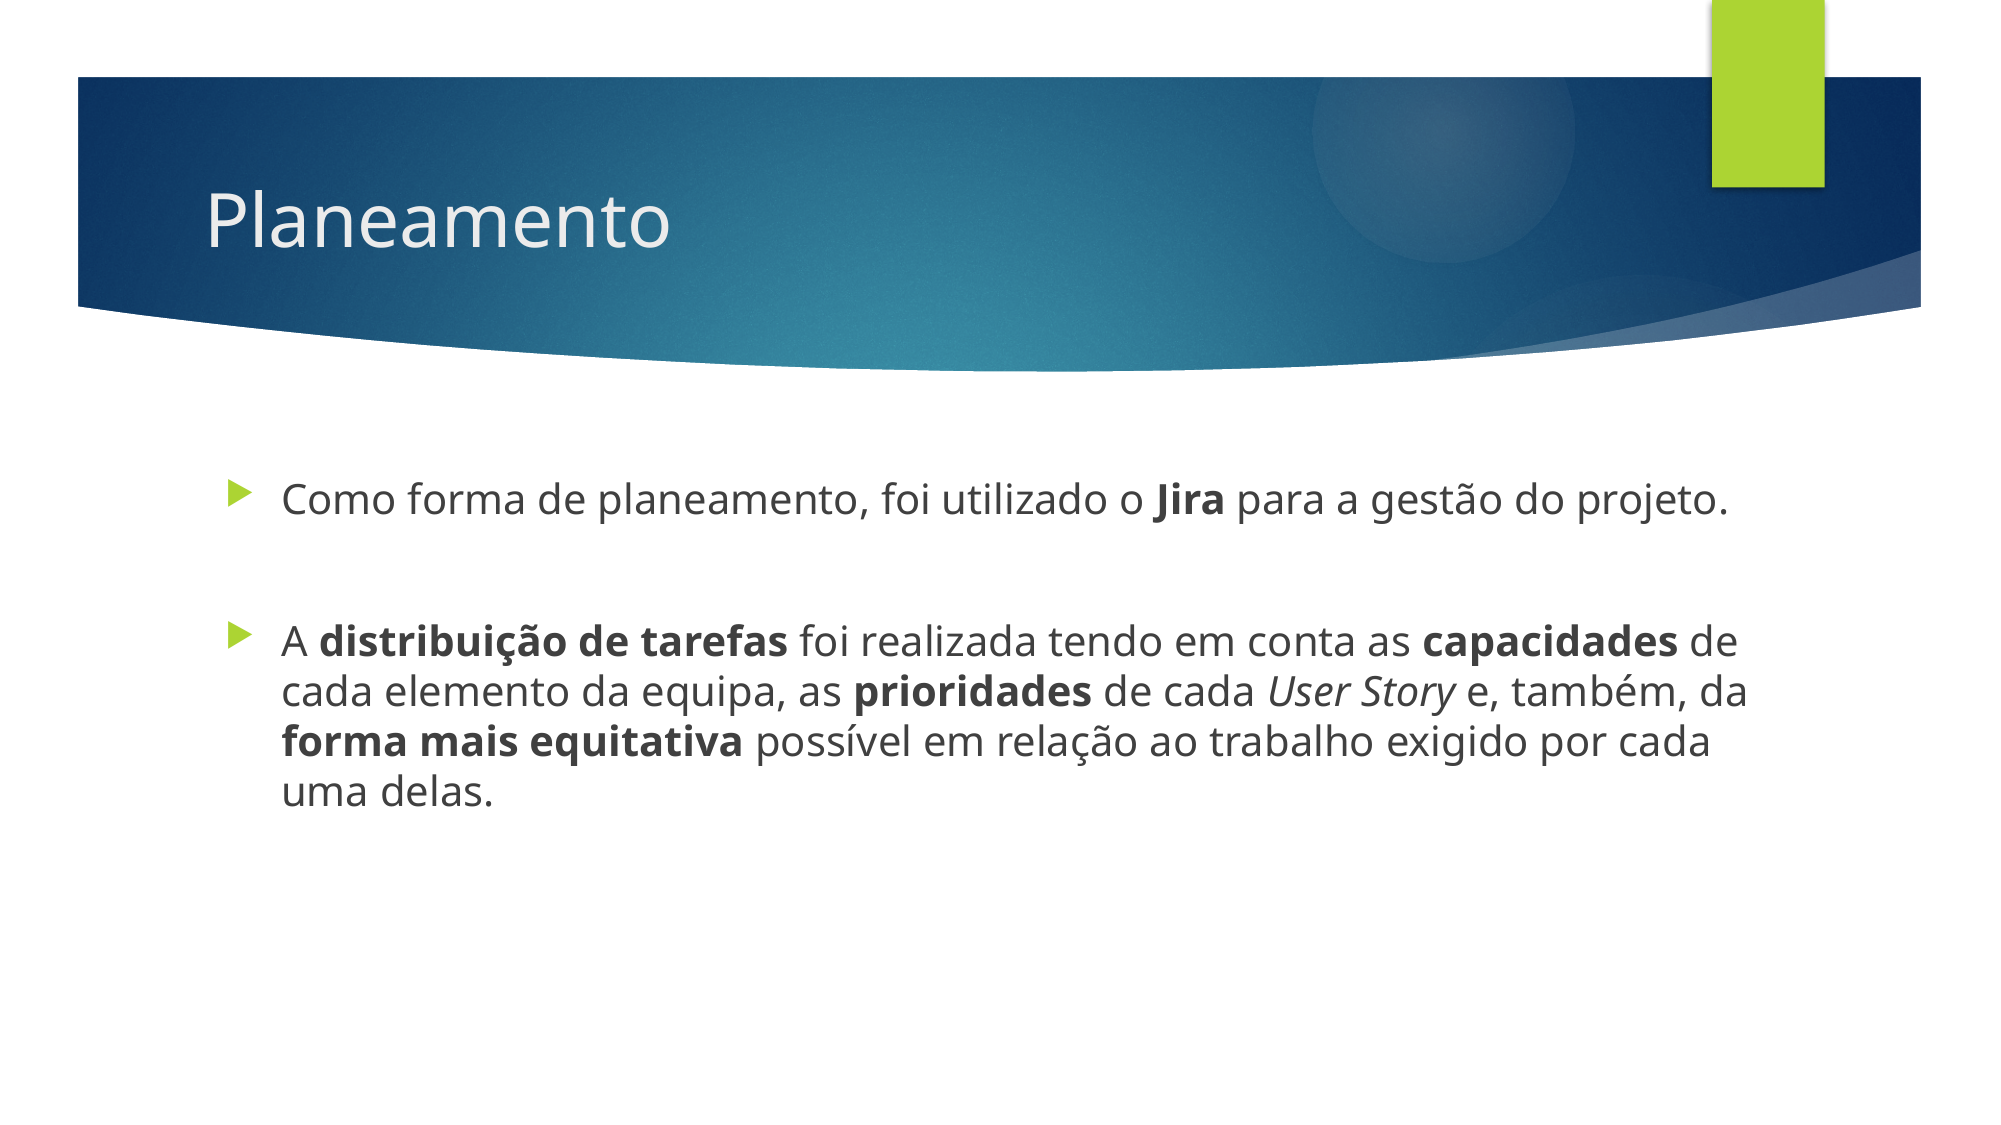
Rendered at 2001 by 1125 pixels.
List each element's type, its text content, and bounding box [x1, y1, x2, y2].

list Como forma de planeamento, foi utilizado o Jira para a gestão do projeto. A distribuição de tarefas foi realizada tendo em conta as capacidades de cada elemento da equipa, as prioridades de cada User Story e, também, da forma mais equitativa possível em relação ao trabalho exigido por cada uma delas. [210, 465, 1790, 1026]
title Planeamento [189, 159, 1627, 276]
